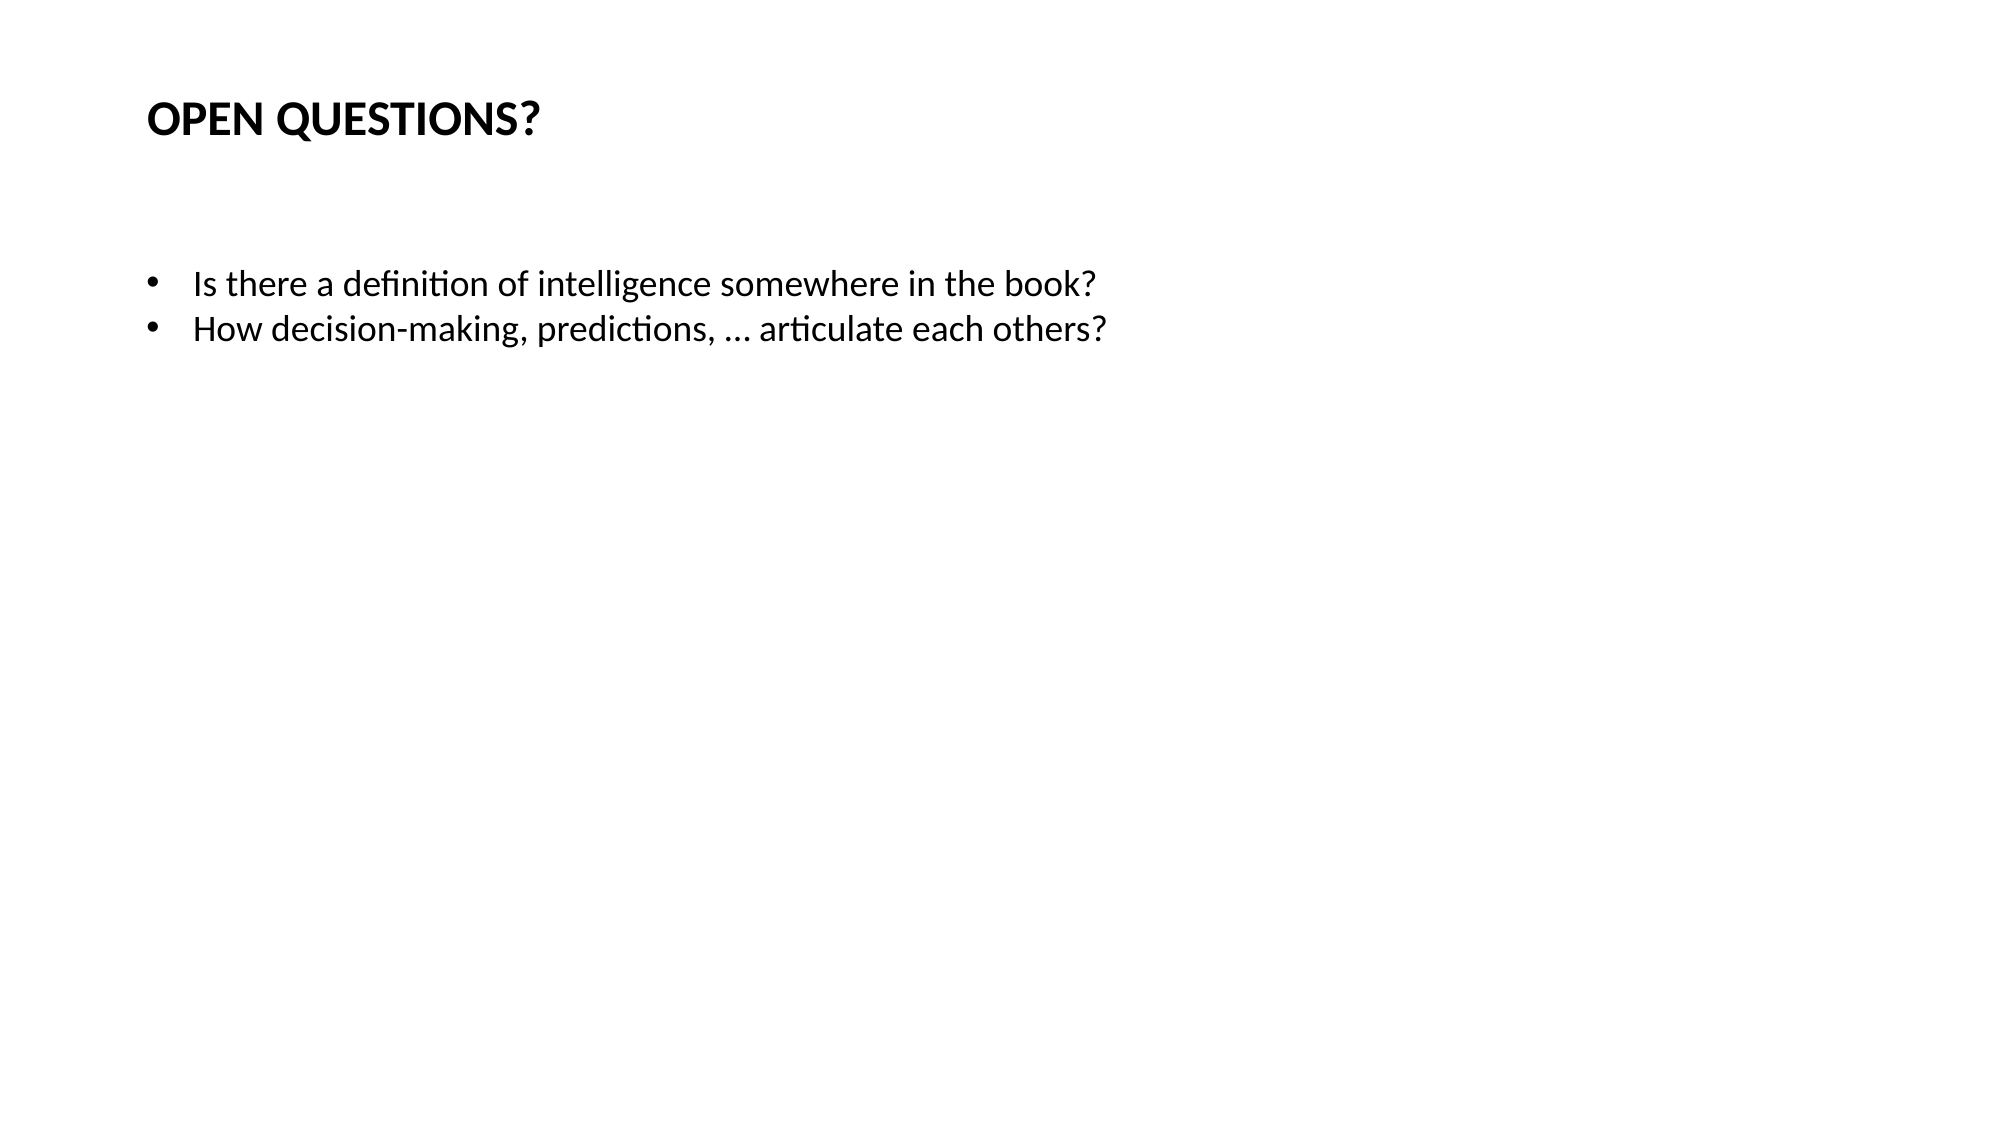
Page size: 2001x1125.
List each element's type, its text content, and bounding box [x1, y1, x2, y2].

text_box OPEN QUESTIONS? [132, 78, 558, 153]
text_box Is there a definition of intelligence somewhere in the book? How decision-making, predictions, … articulate each others? [131, 251, 1124, 357]
